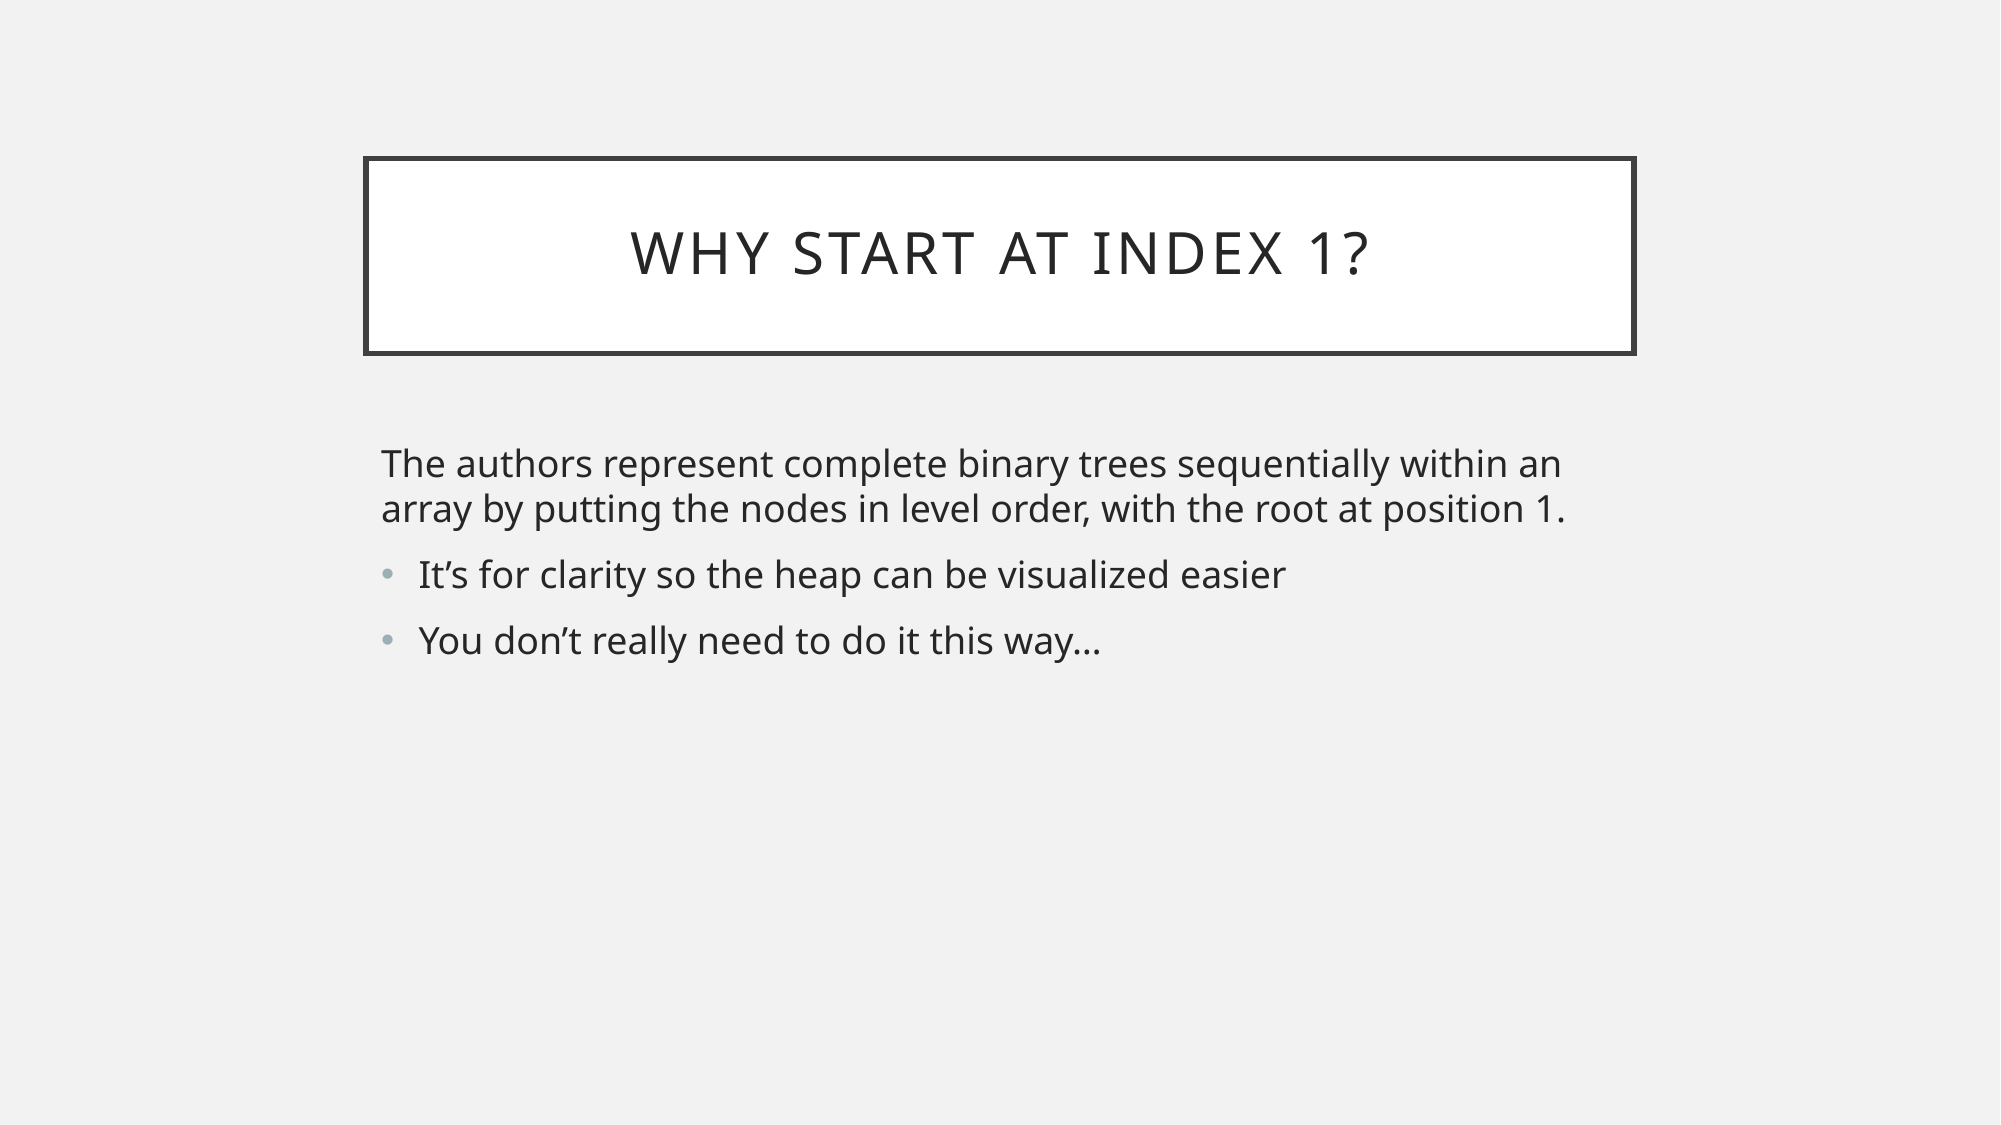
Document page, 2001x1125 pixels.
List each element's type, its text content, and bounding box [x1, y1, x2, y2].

list The authors represent complete binary trees sequentially within an array by putting the nodes in level order, with the root at position 1. It’s for clarity so the heap can be visualized easier You don’t really need to do it this way… [366, 432, 1634, 942]
title Why Start at Index 1? [363, 156, 1637, 356]
